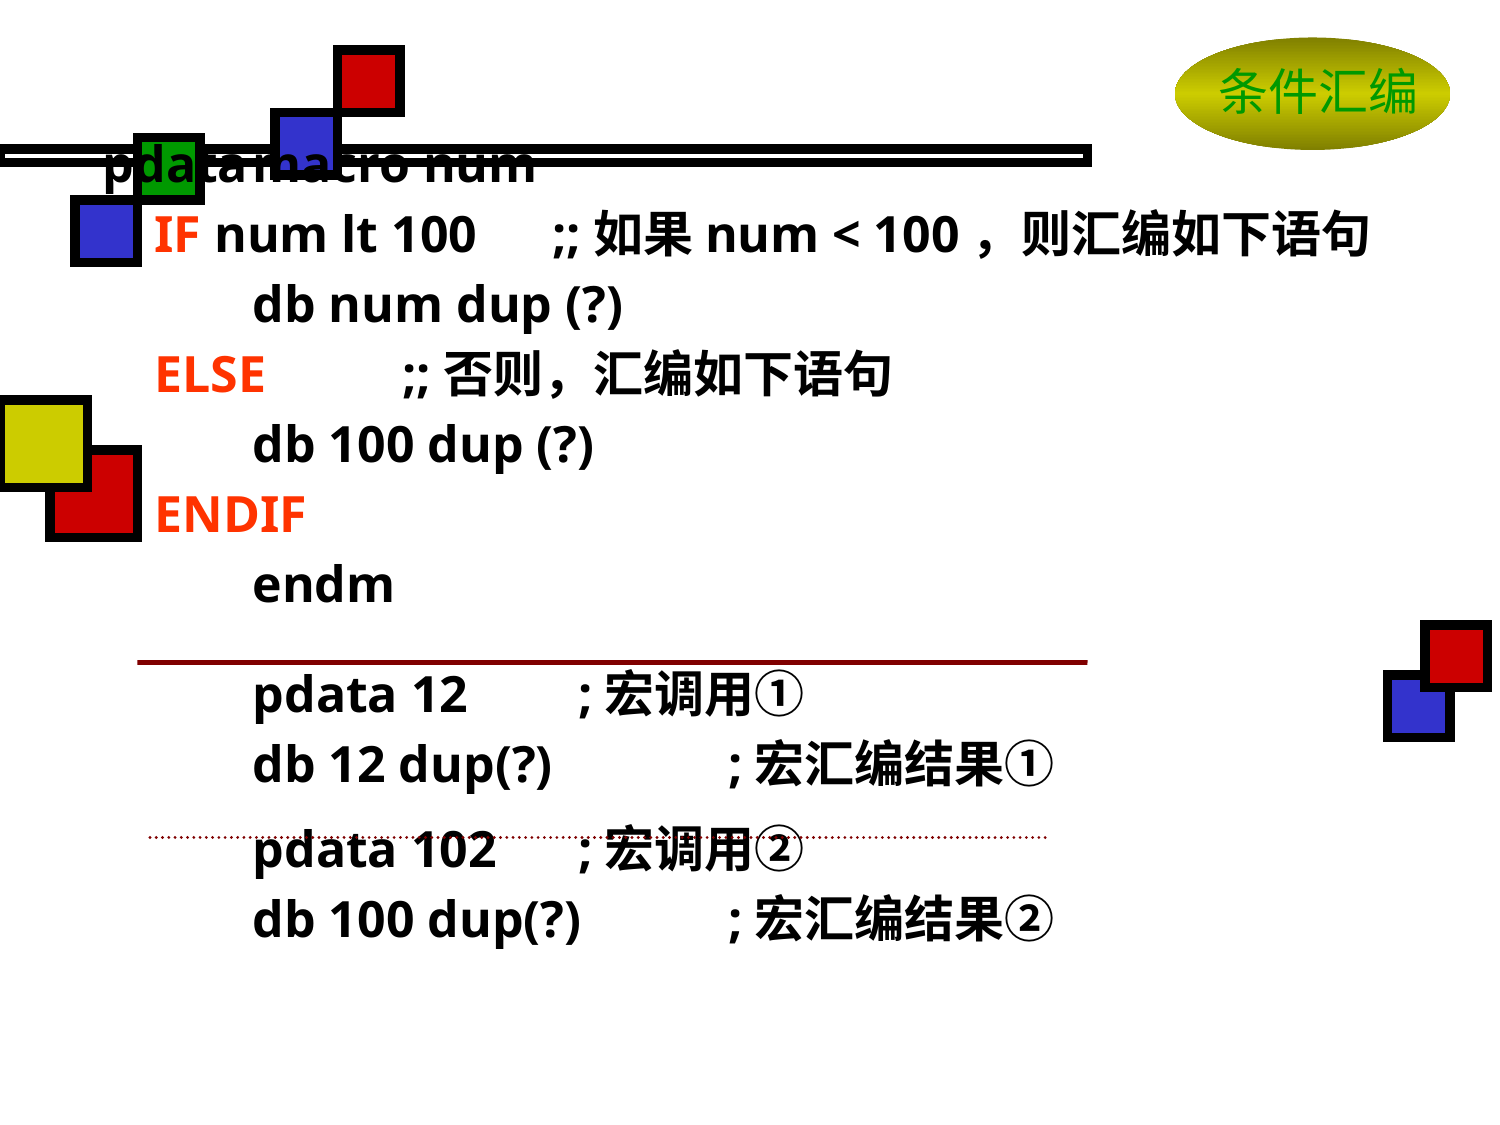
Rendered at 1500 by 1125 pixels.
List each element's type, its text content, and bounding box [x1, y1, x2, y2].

list pdata macro num IF num lt 100 ;;如果num < 100，则汇编如下语句 db num dup (?) ELSE ;;否则，汇编如下语句 db 100 dup (?) ENDIF endm pdata 12 ;宏调用① db 12 dup(?) ;宏汇编结果① pdata 102 ;宏调用② db 100 dup(?) ;宏汇编结果② [87, 125, 1438, 1025]
text_box [1175, 59, 1432, 150]
text_box [1441, 73, 1451, 114]
title 条件汇编 [1203, 59, 1441, 122]
text_box [1204, 37, 1421, 59]
